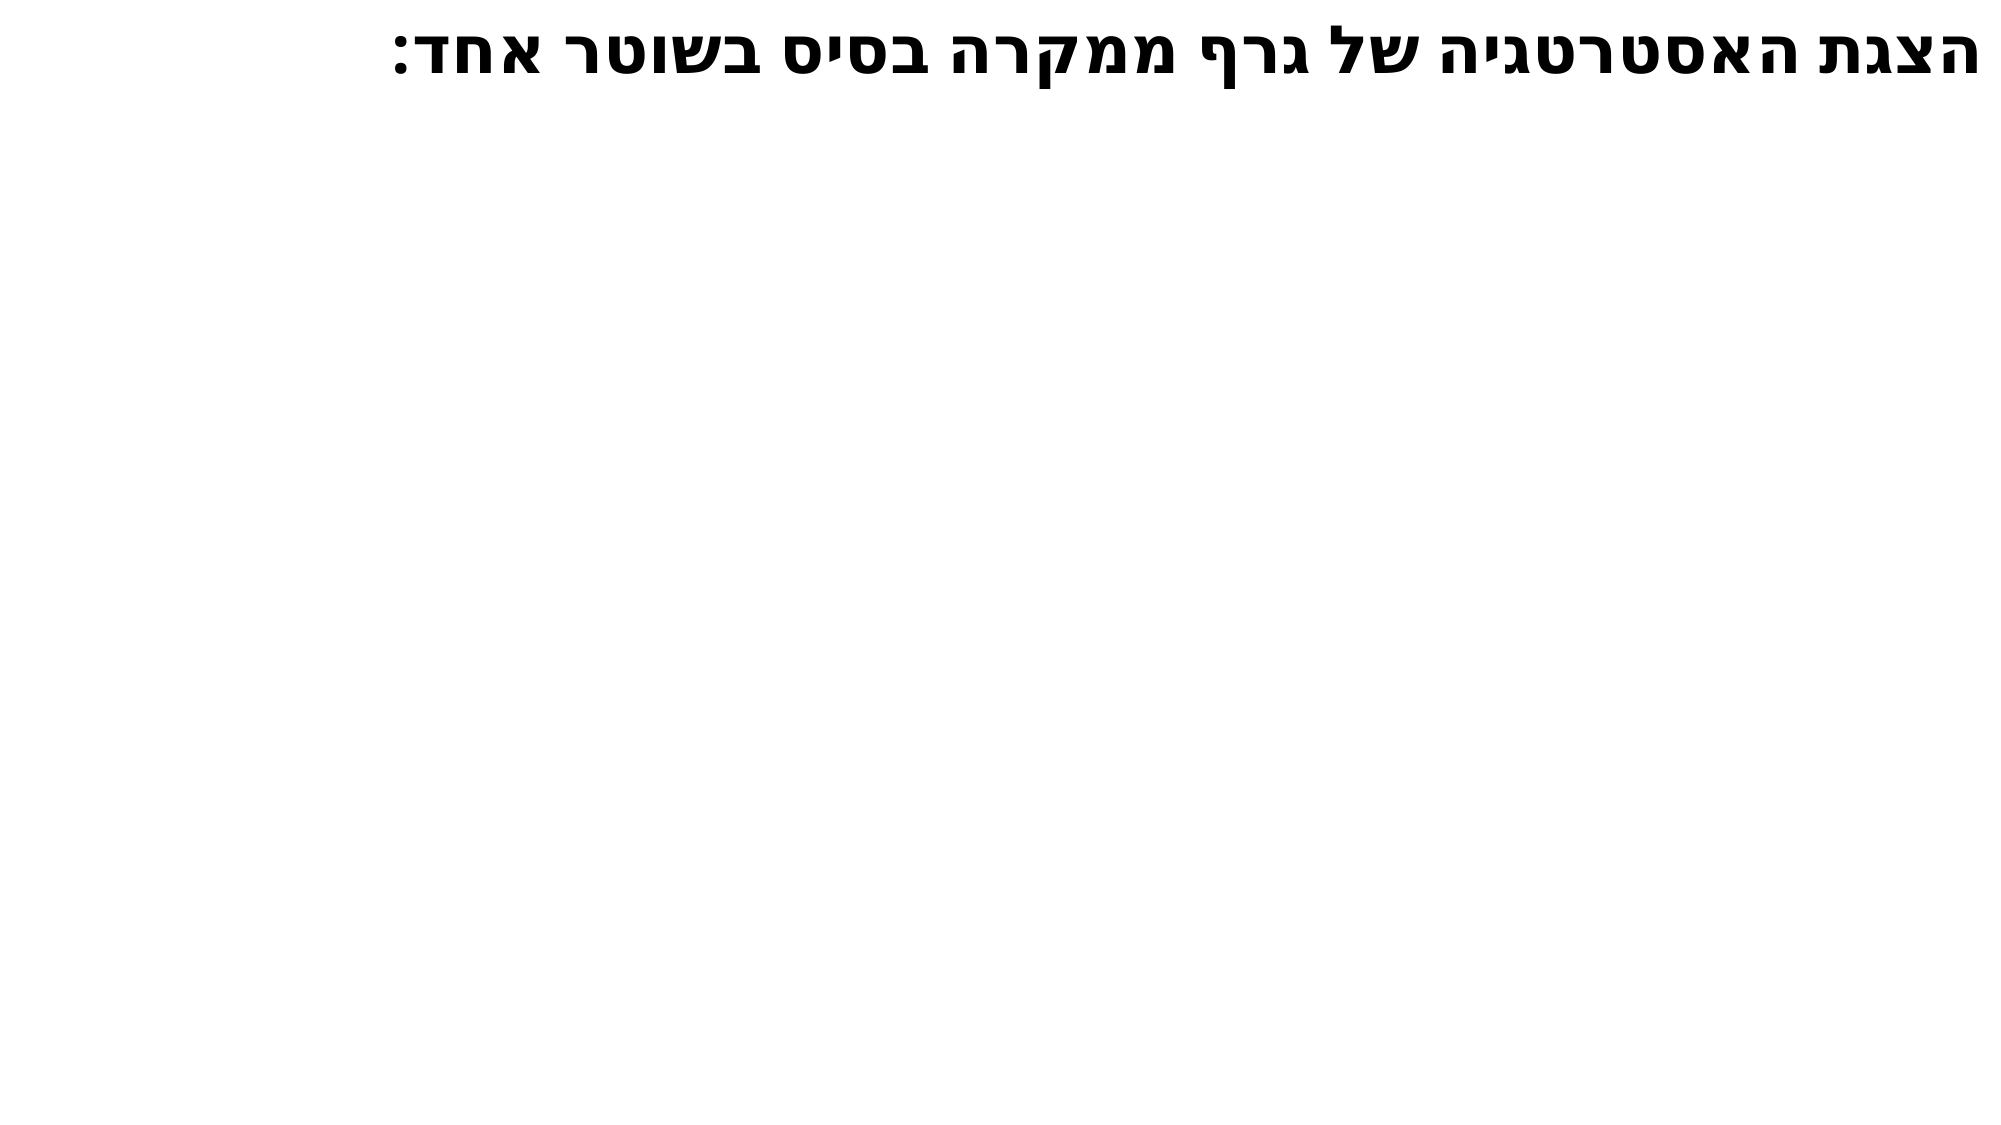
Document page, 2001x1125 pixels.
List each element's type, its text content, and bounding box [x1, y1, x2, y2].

text_box הצגת האסטרטגיה של גרף ממקרה בסיס בשוטר אחד: [0, 0, 2000, 175]
